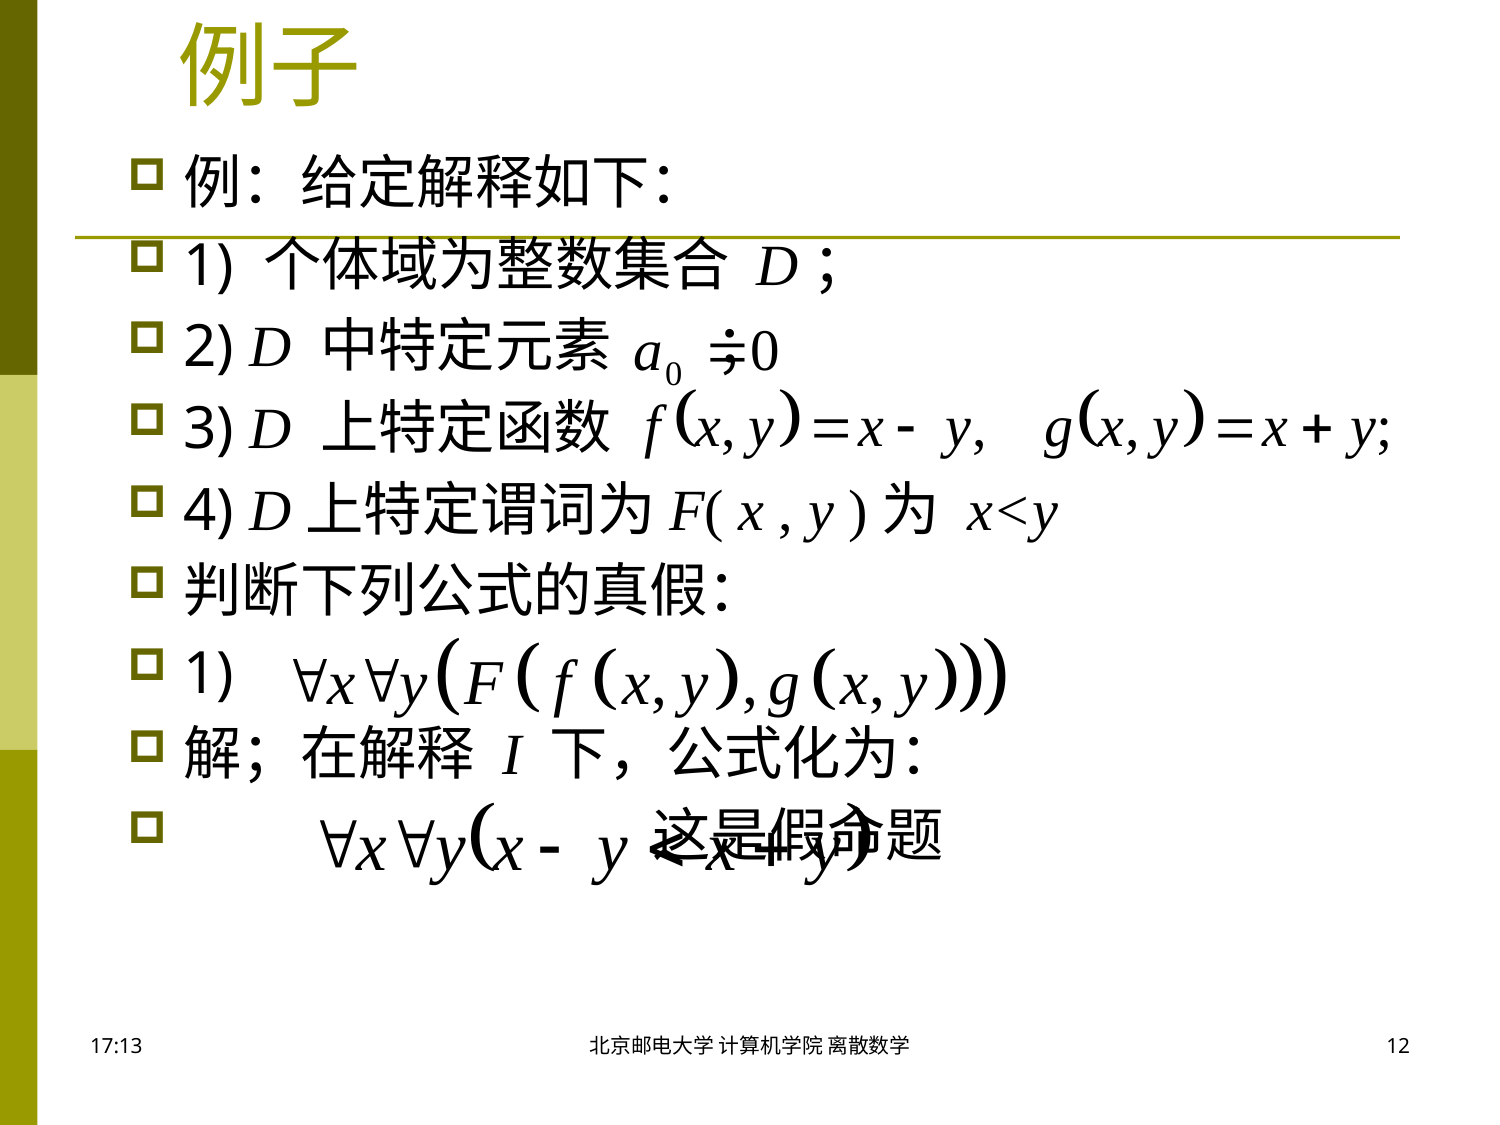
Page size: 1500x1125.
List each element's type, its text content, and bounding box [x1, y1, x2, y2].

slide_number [75, 1025, 425, 1100]
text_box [624, 387, 1400, 472]
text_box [274, 624, 1013, 753]
footer 北京邮电大学 计算机学院 离散数学 [512, 1038, 988, 1100]
list 例：给定解释如下： 1) 个体域为整数集合 D； 2) D 中特定元素 ； 3) D 上特定函数 4) D上特定谓词为F( x , y )为 x<y 判断下列公式的真假： 1) 解；在解释 I 下，公式化为： 这是假命题 [112, 137, 1450, 537]
list 例：给定解释如下： 1) 个体域为整数集合 D； 2) D 中特定元素 ； 3) D 上特定函数 4) D上特定谓词为F( x , y )为 x<y 判断下列公式的真假： 1) 解；在解释 I 下，公式化为： 这是假命题 [112, 545, 1450, 1038]
list 例：给定解释如下： 1) 个体域为整数集合 D； 2) D 中特定元素 ； 3) D 上特定函数 4) D上特定谓词为F( x , y )为 x<y 判断下列公式的真假： 1) 解；在解释 I 下，公式化为： 这是假命题 [112, 538, 1450, 543]
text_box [624, 311, 788, 387]
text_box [299, 799, 875, 900]
title 例子 [162, 0, 1441, 125]
slide_number 12 [1074, 1038, 1425, 1100]
